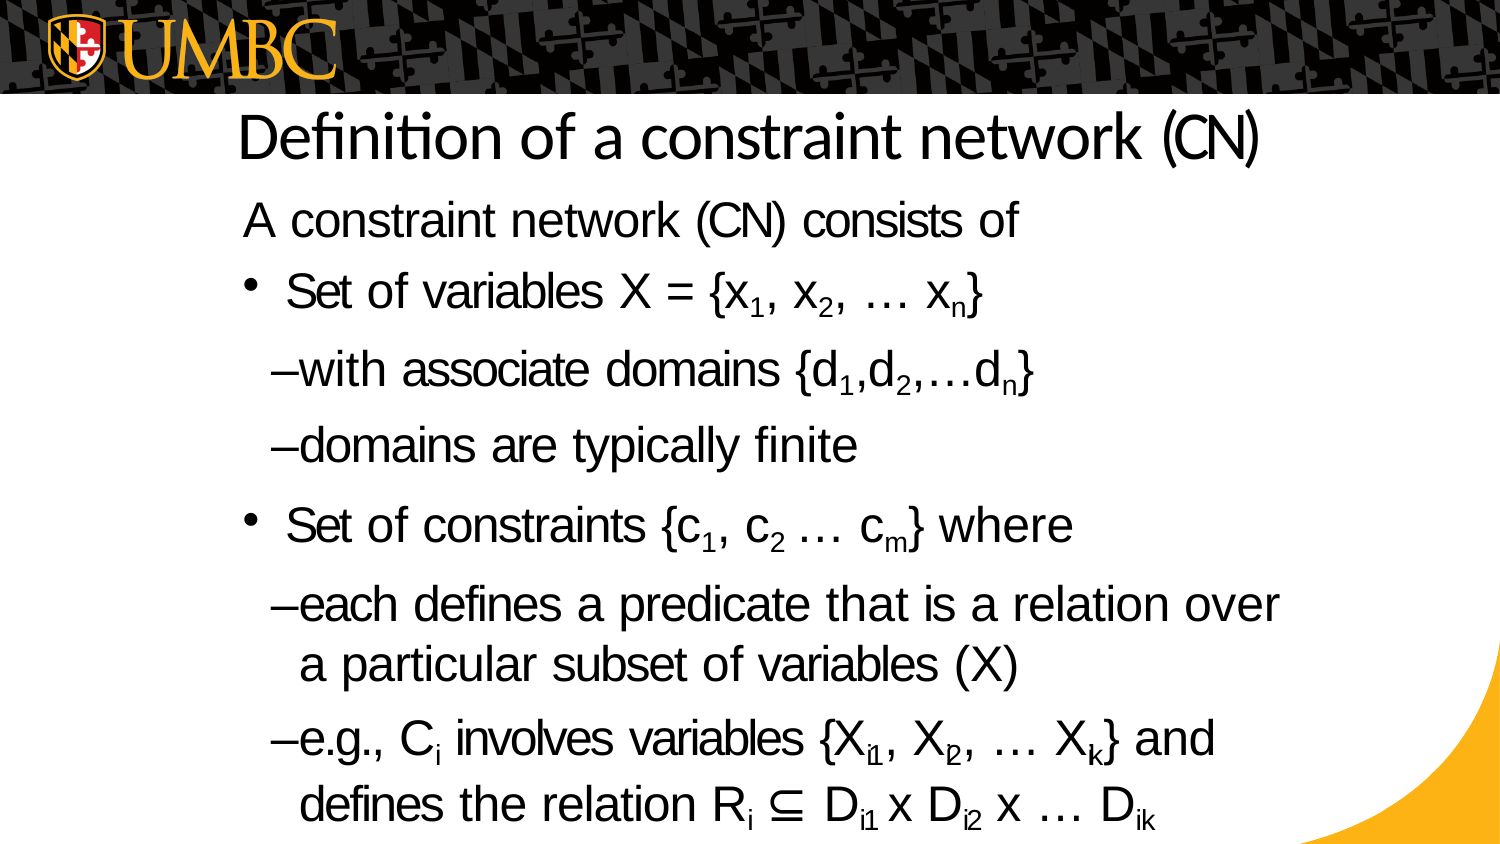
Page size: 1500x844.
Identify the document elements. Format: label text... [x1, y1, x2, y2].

text_box A constraint network (CN) consists of Set of variables X = {x1, x2, … xn} –with associate domains {d1,d2,…dn} –domains are typically finite Set of constraints {c1, c2 … cm} where –each defines a predicate that is a relation over a particular subset of variables (X) –e.g., Ci involves variables {Xi1, Xi2, … Xik} and defines the relation Ri ⊆ Di1 x Di2 x … Dik [239, 173, 1324, 837]
title Definition of a constraint network (CN) [208, 59, 1292, 203]
picture [1299, 639, 1500, 844]
picture [0, 0, 1500, 94]
